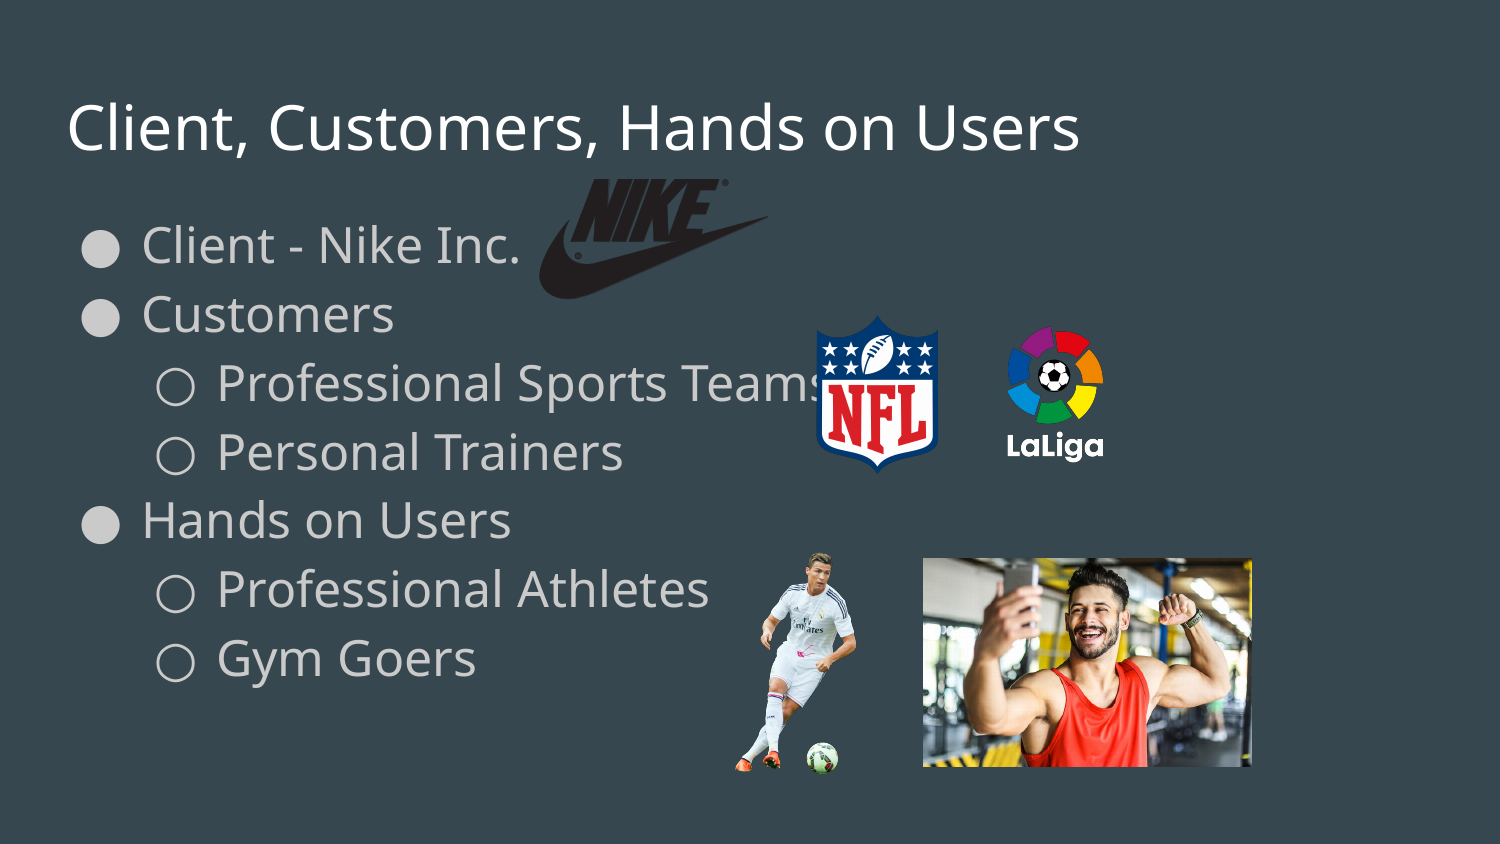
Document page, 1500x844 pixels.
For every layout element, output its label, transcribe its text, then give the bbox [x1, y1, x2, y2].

picture [707, 538, 884, 788]
picture [984, 323, 1126, 466]
picture [530, 166, 777, 309]
picture [811, 307, 944, 482]
title Client, Customers, Hands on Users [51, 72, 1449, 167]
list Client - Nike Inc. Customers Professional Sports Teams Personal Trainers Hands on Users Professional Athletes Gym Goers [51, 189, 1449, 750]
picture [923, 558, 1252, 768]
